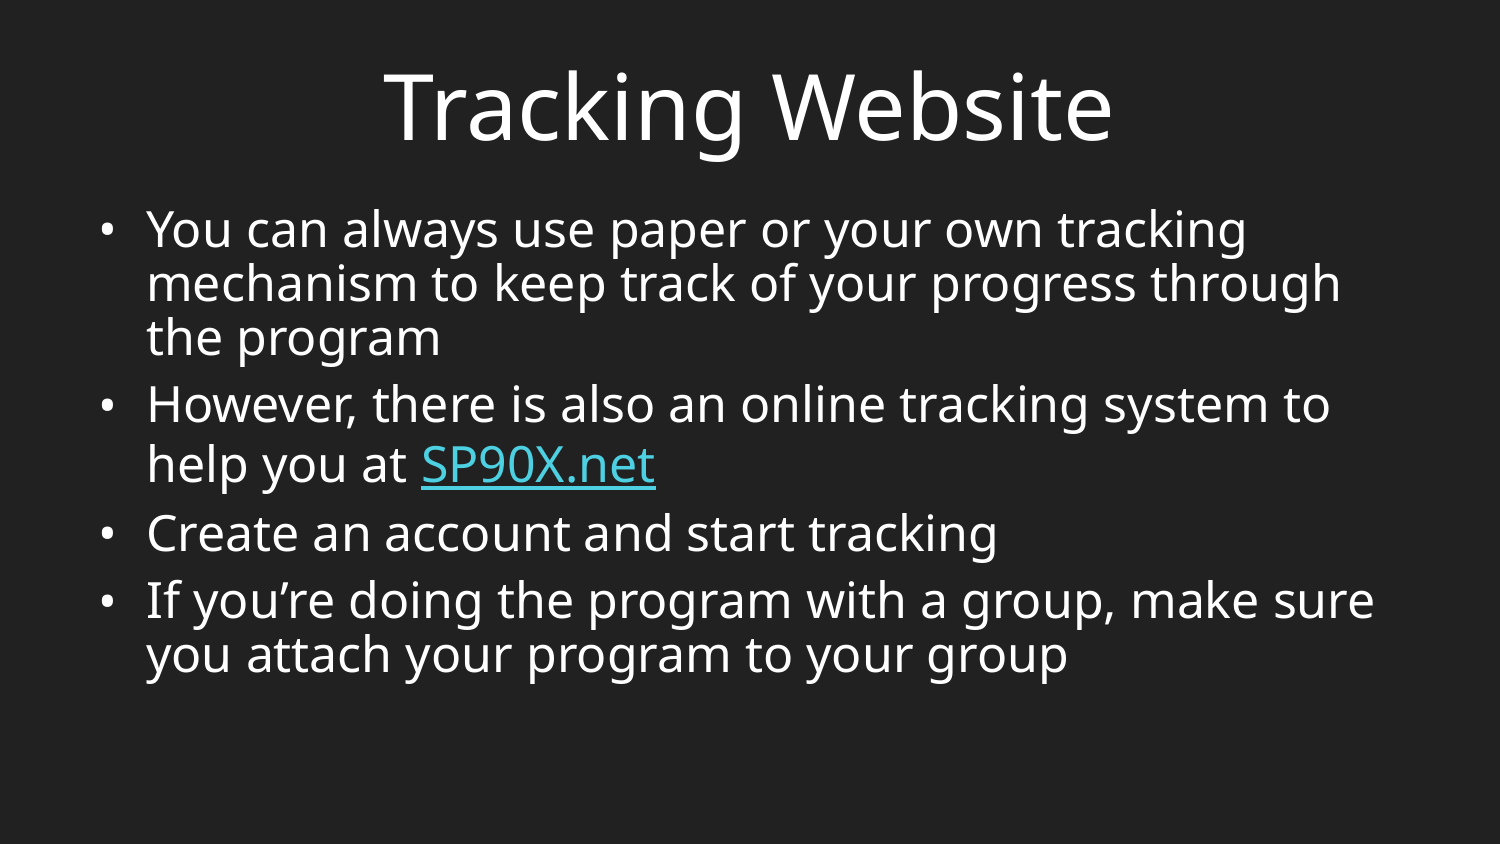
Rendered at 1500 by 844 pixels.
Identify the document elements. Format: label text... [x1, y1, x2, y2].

list You can always use paper or your own tracking mechanism to keep track of your progress through the program However, there is also an online tracking system to help you at SP90X.net Create an account and start tracking If you’re doing the program with a group, make sure you attach your program to your group [75, 196, 1425, 754]
title Tracking Website [75, 33, 1425, 175]
